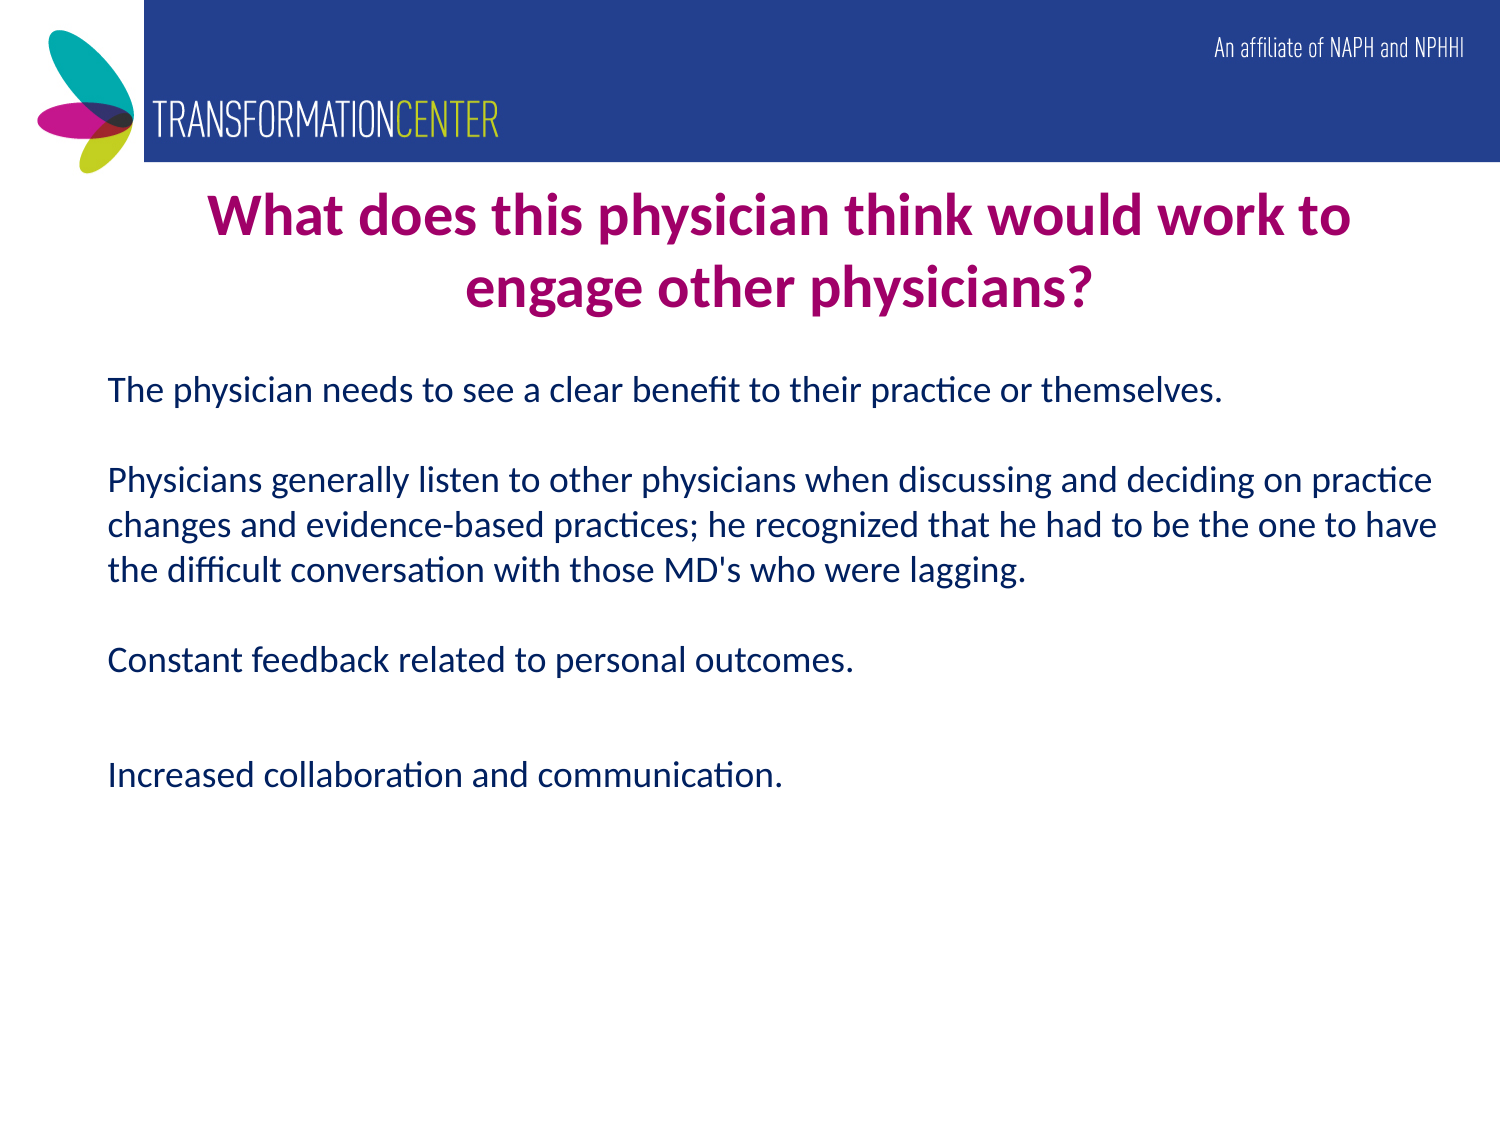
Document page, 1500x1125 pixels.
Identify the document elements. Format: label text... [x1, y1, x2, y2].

picture [0, 0, 1500, 1125]
title What does this physician think would work to engage other physicians? [105, 167, 1456, 356]
list The physician needs to see a clear benefit to their practice or themselves. Physicians generally listen to other physicians when discussing and deciding on practice changes and evidence-based practices; he recognized that he had to be the one to have the difficult conversation with those MD's who were lagging. Constant feedback related to personal outcomes. Increased collaboration and communication. [92, 357, 1456, 1125]
